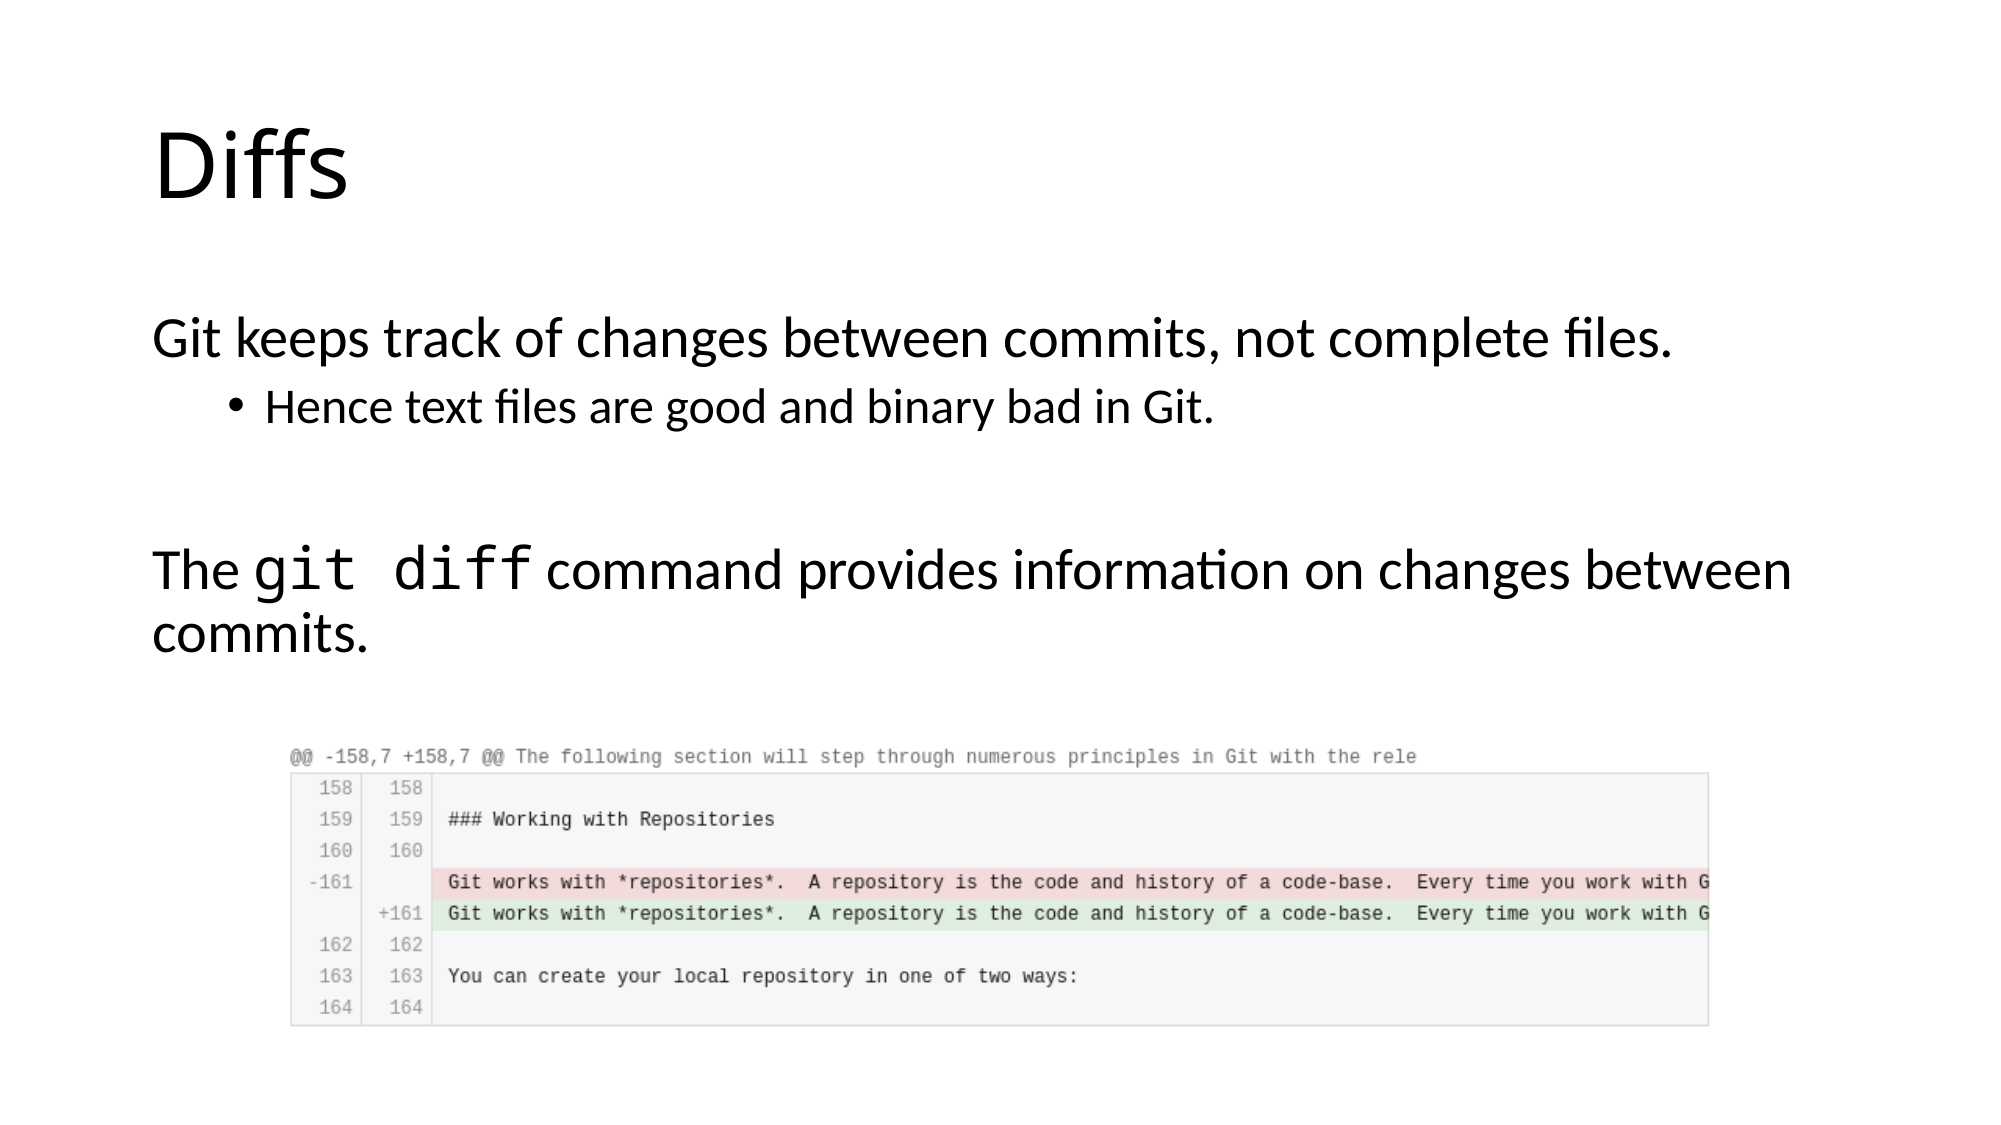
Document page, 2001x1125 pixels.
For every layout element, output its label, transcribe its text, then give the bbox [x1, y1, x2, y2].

picture [289, 735, 1711, 1036]
title Diffs [137, 59, 1863, 278]
list Git keeps track of changes between commits, not complete files. Hence text files are good and binary bad in Git. The git diff command provides information on changes between commits. [137, 299, 1863, 714]
